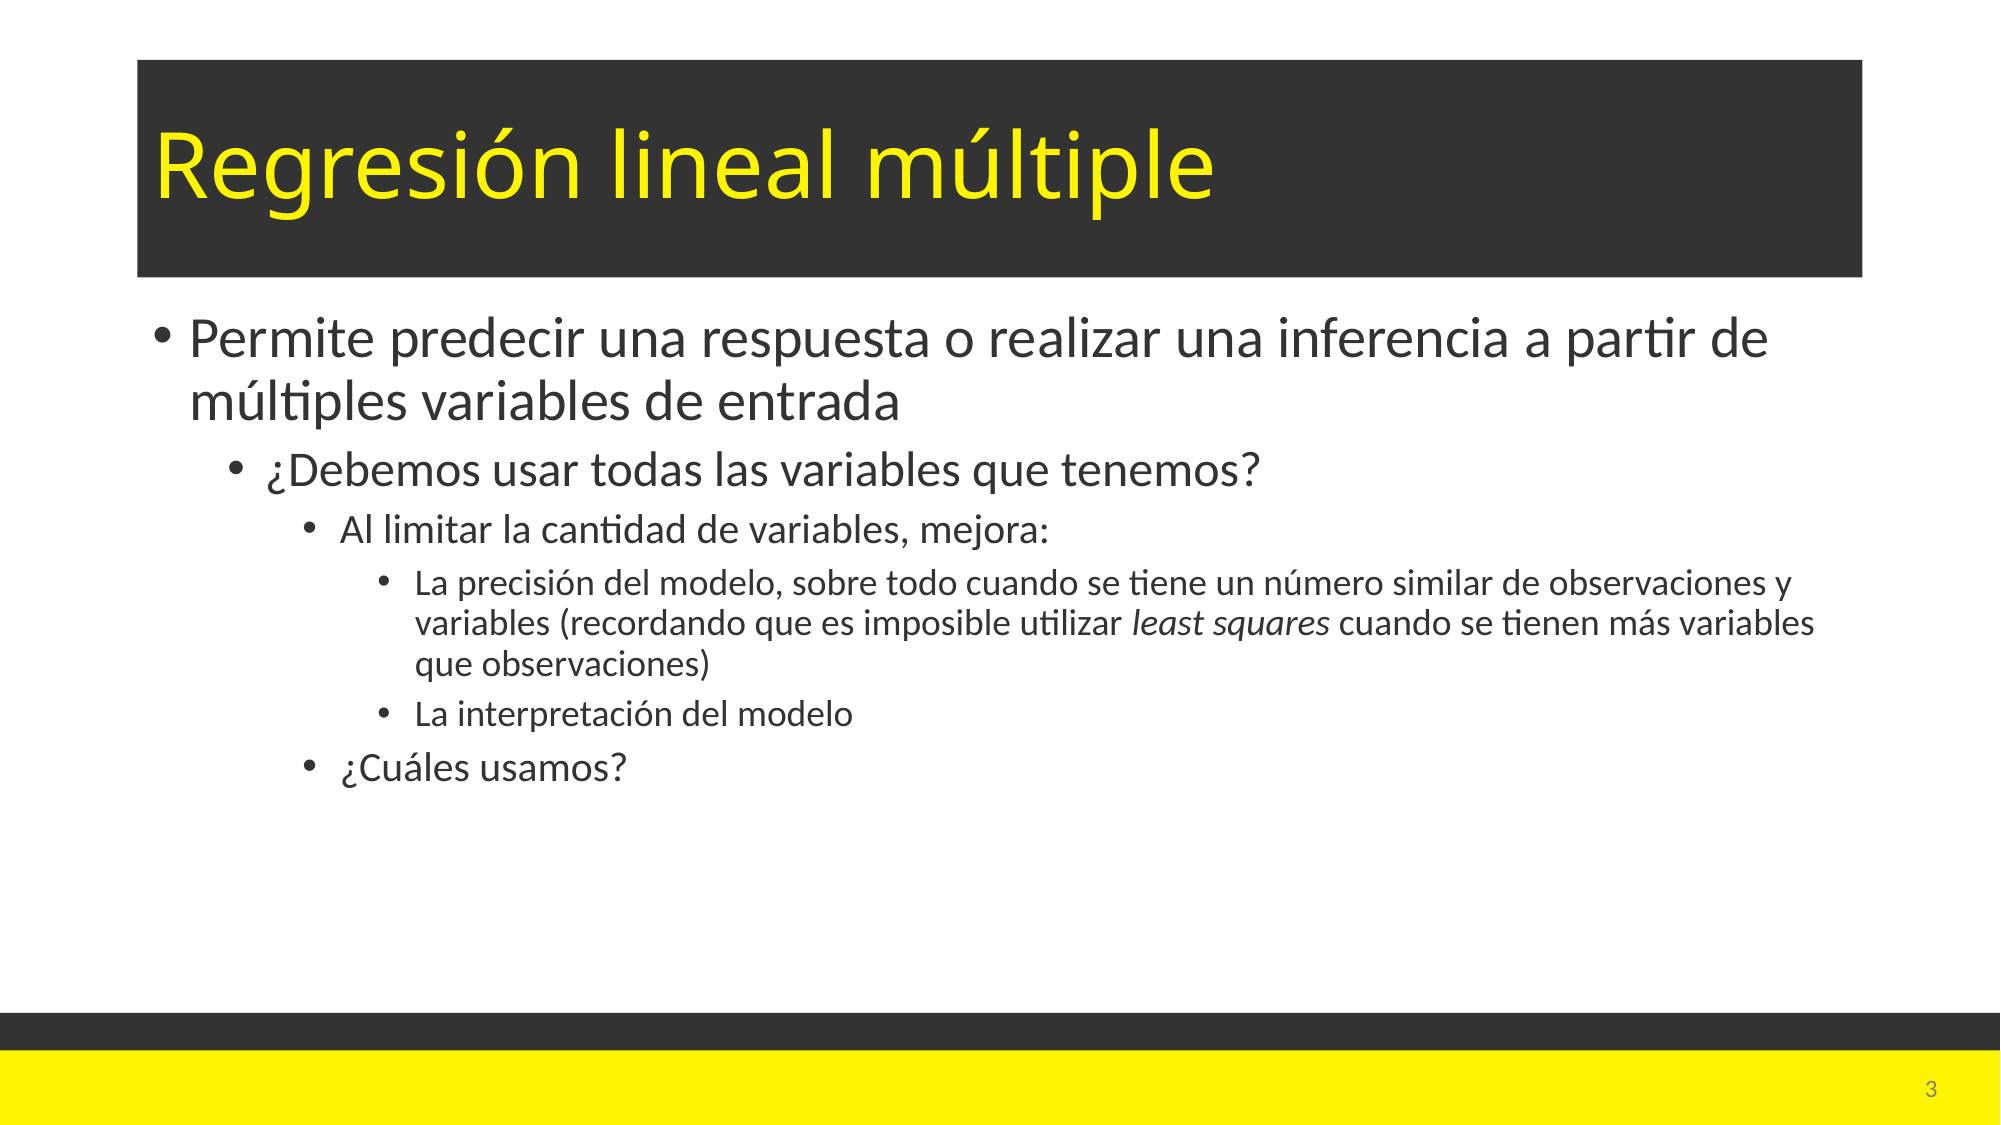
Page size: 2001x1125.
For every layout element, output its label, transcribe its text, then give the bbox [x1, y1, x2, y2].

list Permite predecir una respuesta o realizar una inferencia a partir de múltiples variables de entrada ¿Debemos usar todas las variables que tenemos? Al limitar la cantidad de variables, mejora: La precisión del modelo, sobre todo cuando se tiene un número similar de observaciones y variables (recordando que es imposible utilizar least squares cuando se tienen más variables que observaciones) La interpretación del modelo ¿Cuáles usamos? [137, 299, 1863, 1014]
title Regresión lineal múltiple [137, 59, 1863, 278]
